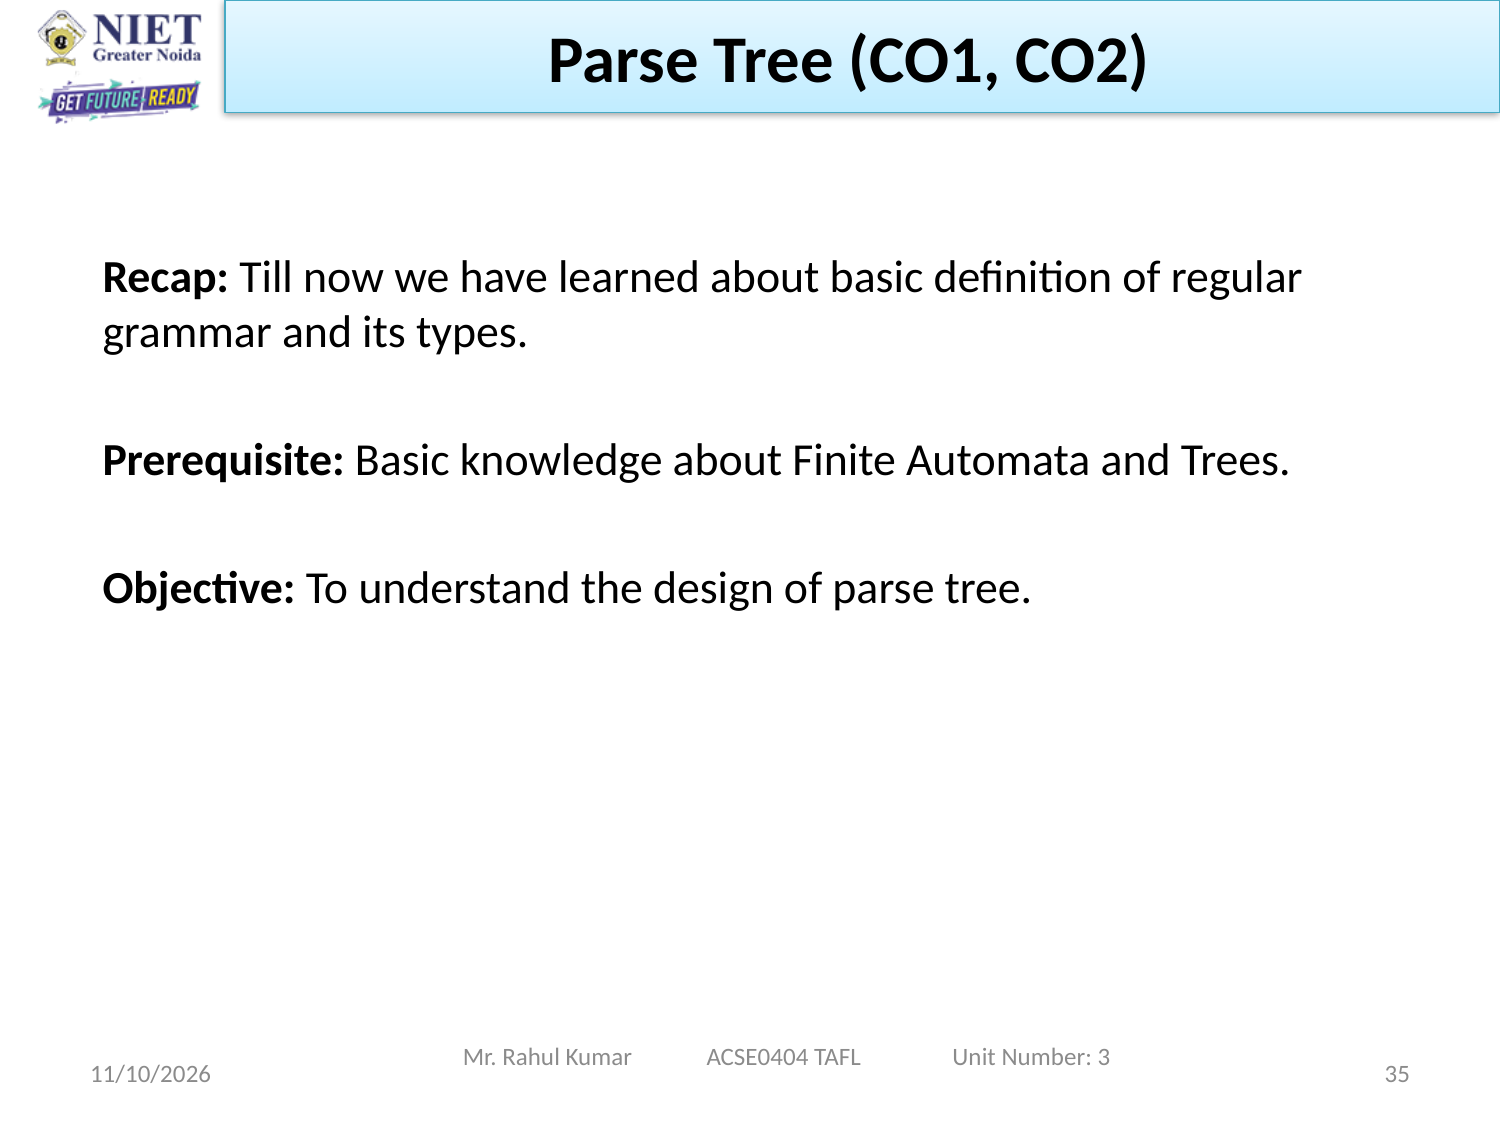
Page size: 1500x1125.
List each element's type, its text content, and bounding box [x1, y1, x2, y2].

picture [0, 0, 238, 135]
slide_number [75, 1042, 425, 1103]
footer Mr. Rahul Kumar ACSE0404 TAFL Unit Number: 3 [375, 1025, 1200, 1085]
list Recap: Till now we have learned about basic definition of regular grammar and its types. Prerequisite: Basic knowledge about Finite Automata and Trees. Objective: To understand the design of parse tree. [87, 174, 1438, 918]
slide_number 35 [1074, 1042, 1425, 1103]
text_box Parse Tree (CO1, CO2) [238, 0, 1500, 113]
